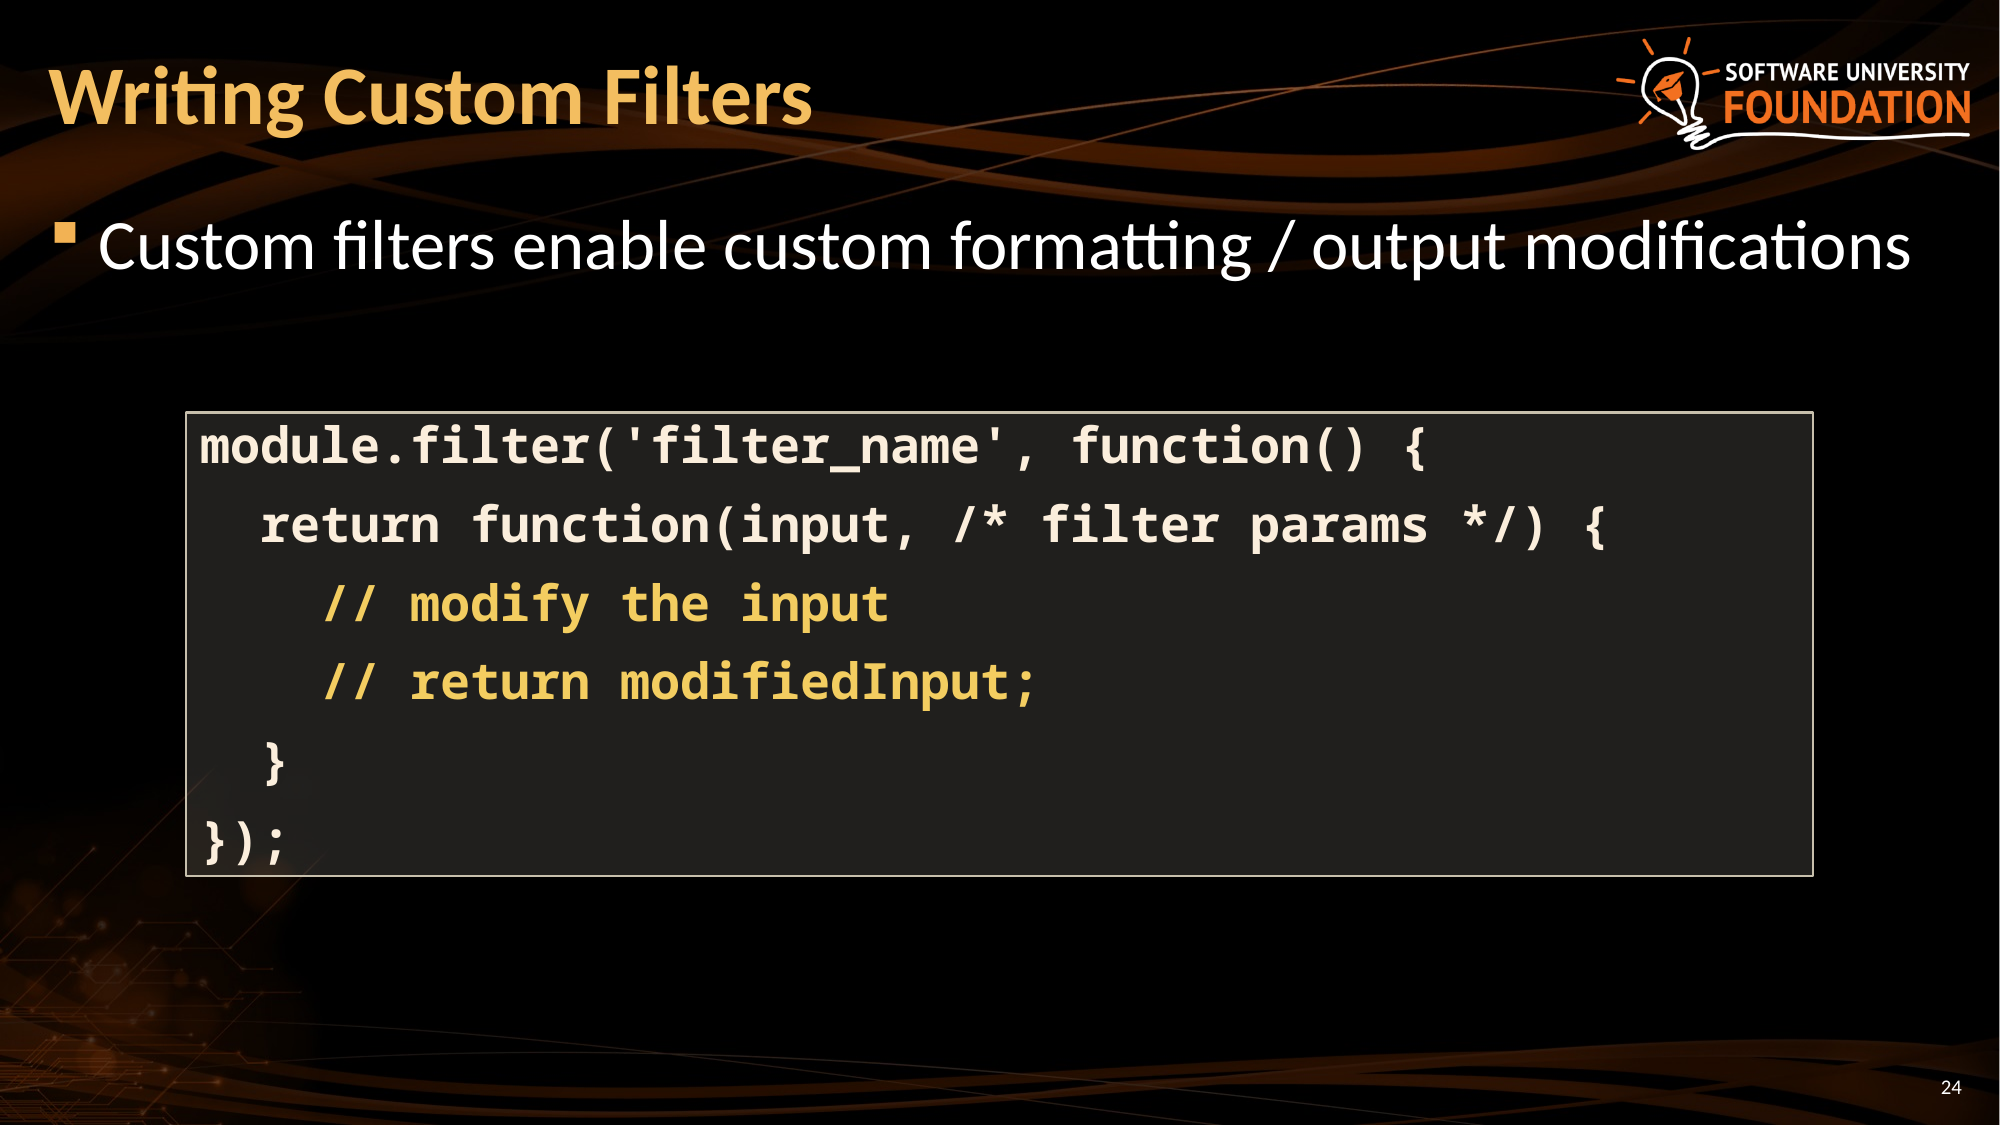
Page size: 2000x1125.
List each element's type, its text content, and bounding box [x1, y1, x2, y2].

list Custom filters enable custom formatting / output modifications [31, 188, 1968, 1103]
text_box module.filter('filter_name', function() { return function(input, /* filter params */) { // modify the input // return modifiedInput; } }); [185, 412, 1814, 876]
title Writing Custom Filters [30, 6, 1602, 189]
picture [0, 0, 2000, 1125]
